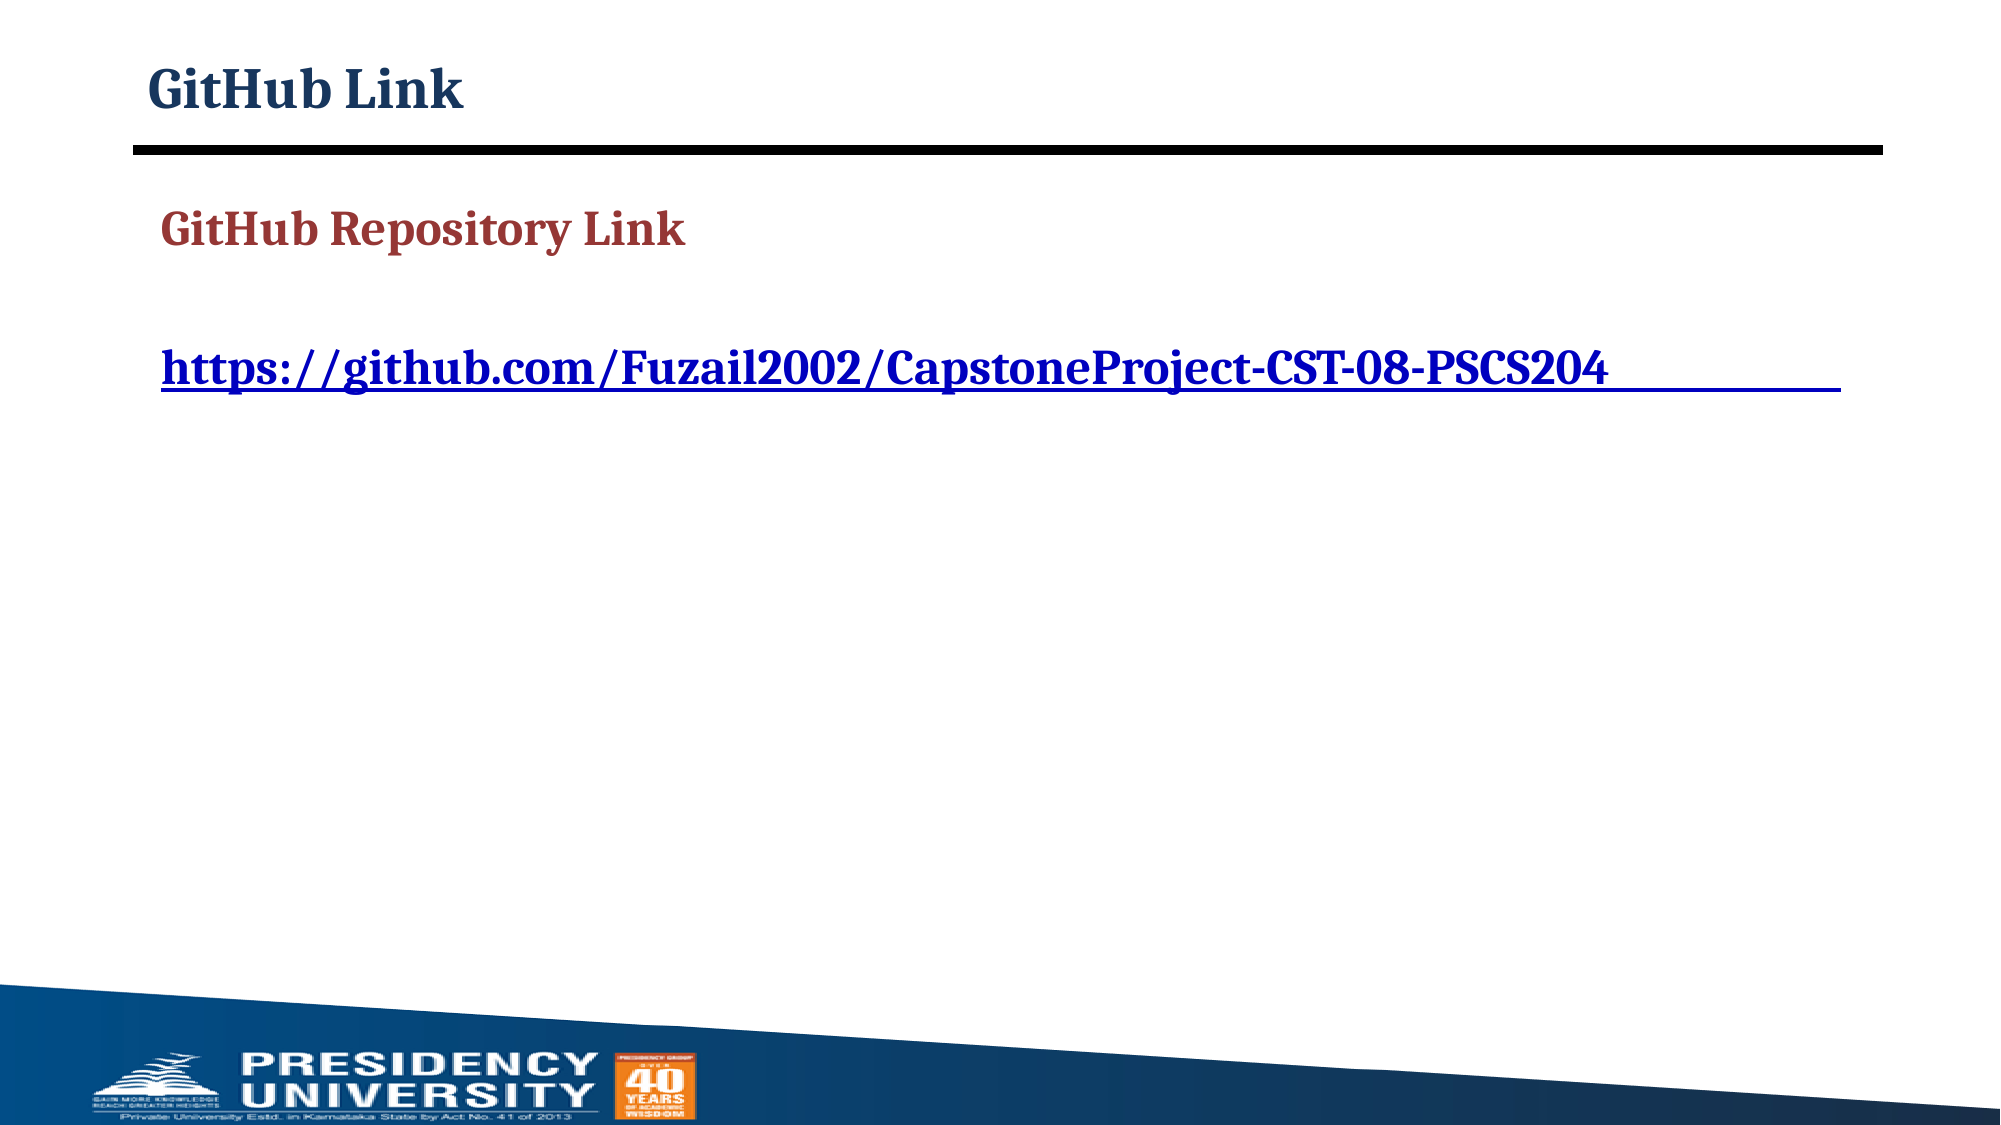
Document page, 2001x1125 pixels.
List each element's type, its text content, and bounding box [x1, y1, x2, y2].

picture [0, 982, 2000, 1125]
list GitHub Repository Link https://github.com/Fuzail2002/CapstoneProject-CST-08-PSCS204 [133, 187, 1884, 1000]
title GitHub Link [133, 45, 1884, 125]
